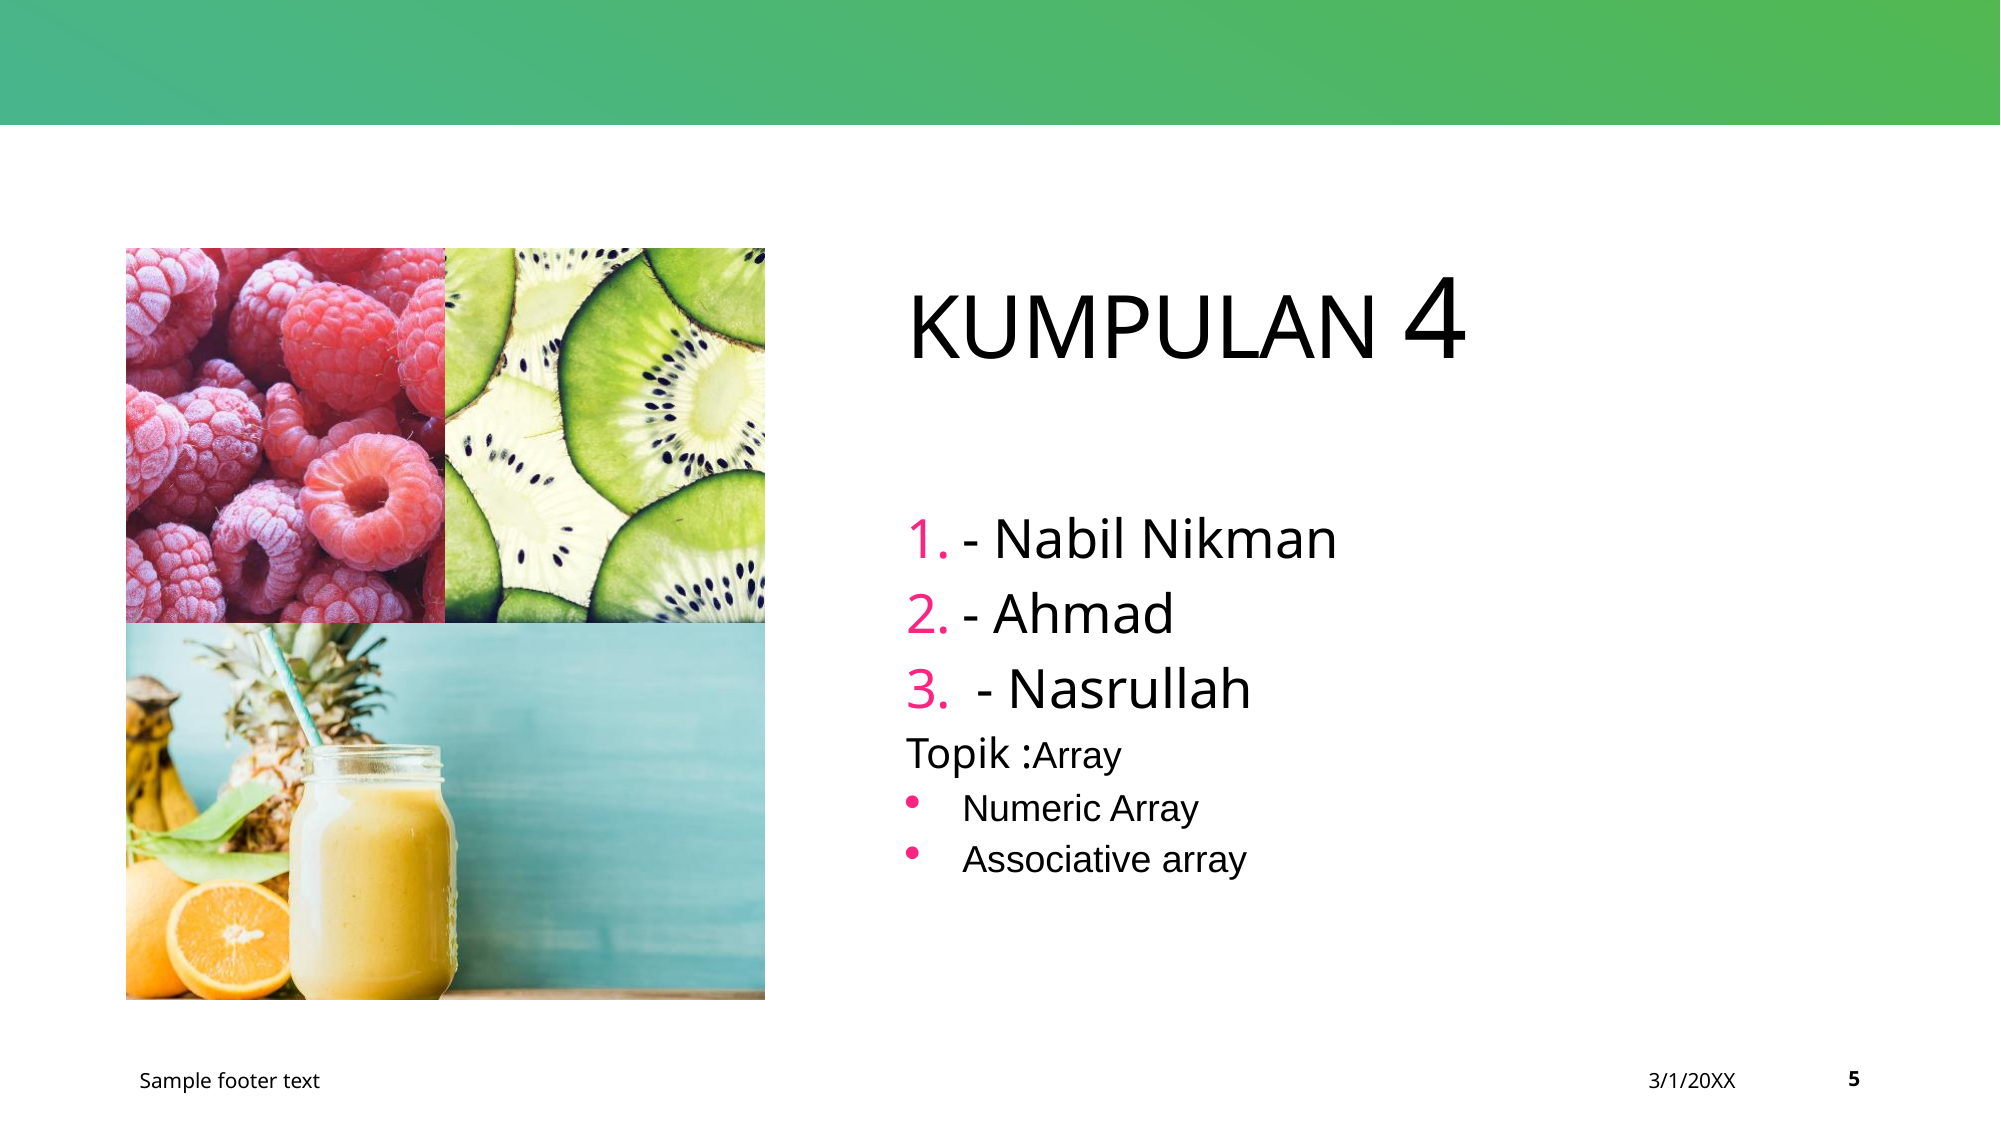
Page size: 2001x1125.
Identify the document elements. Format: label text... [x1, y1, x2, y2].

footer Sample footer text [124, 1050, 1125, 1110]
slide_number 5 [1788, 1050, 1875, 1110]
title KUMPULAN 4 [891, 248, 1875, 470]
list - Nabil Nikman - Ahmad - Nasrullah Topik :Array Numeric Array Associative array [891, 487, 1875, 1000]
picture [125, 248, 765, 1000]
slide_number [1444, 1050, 1751, 1110]
